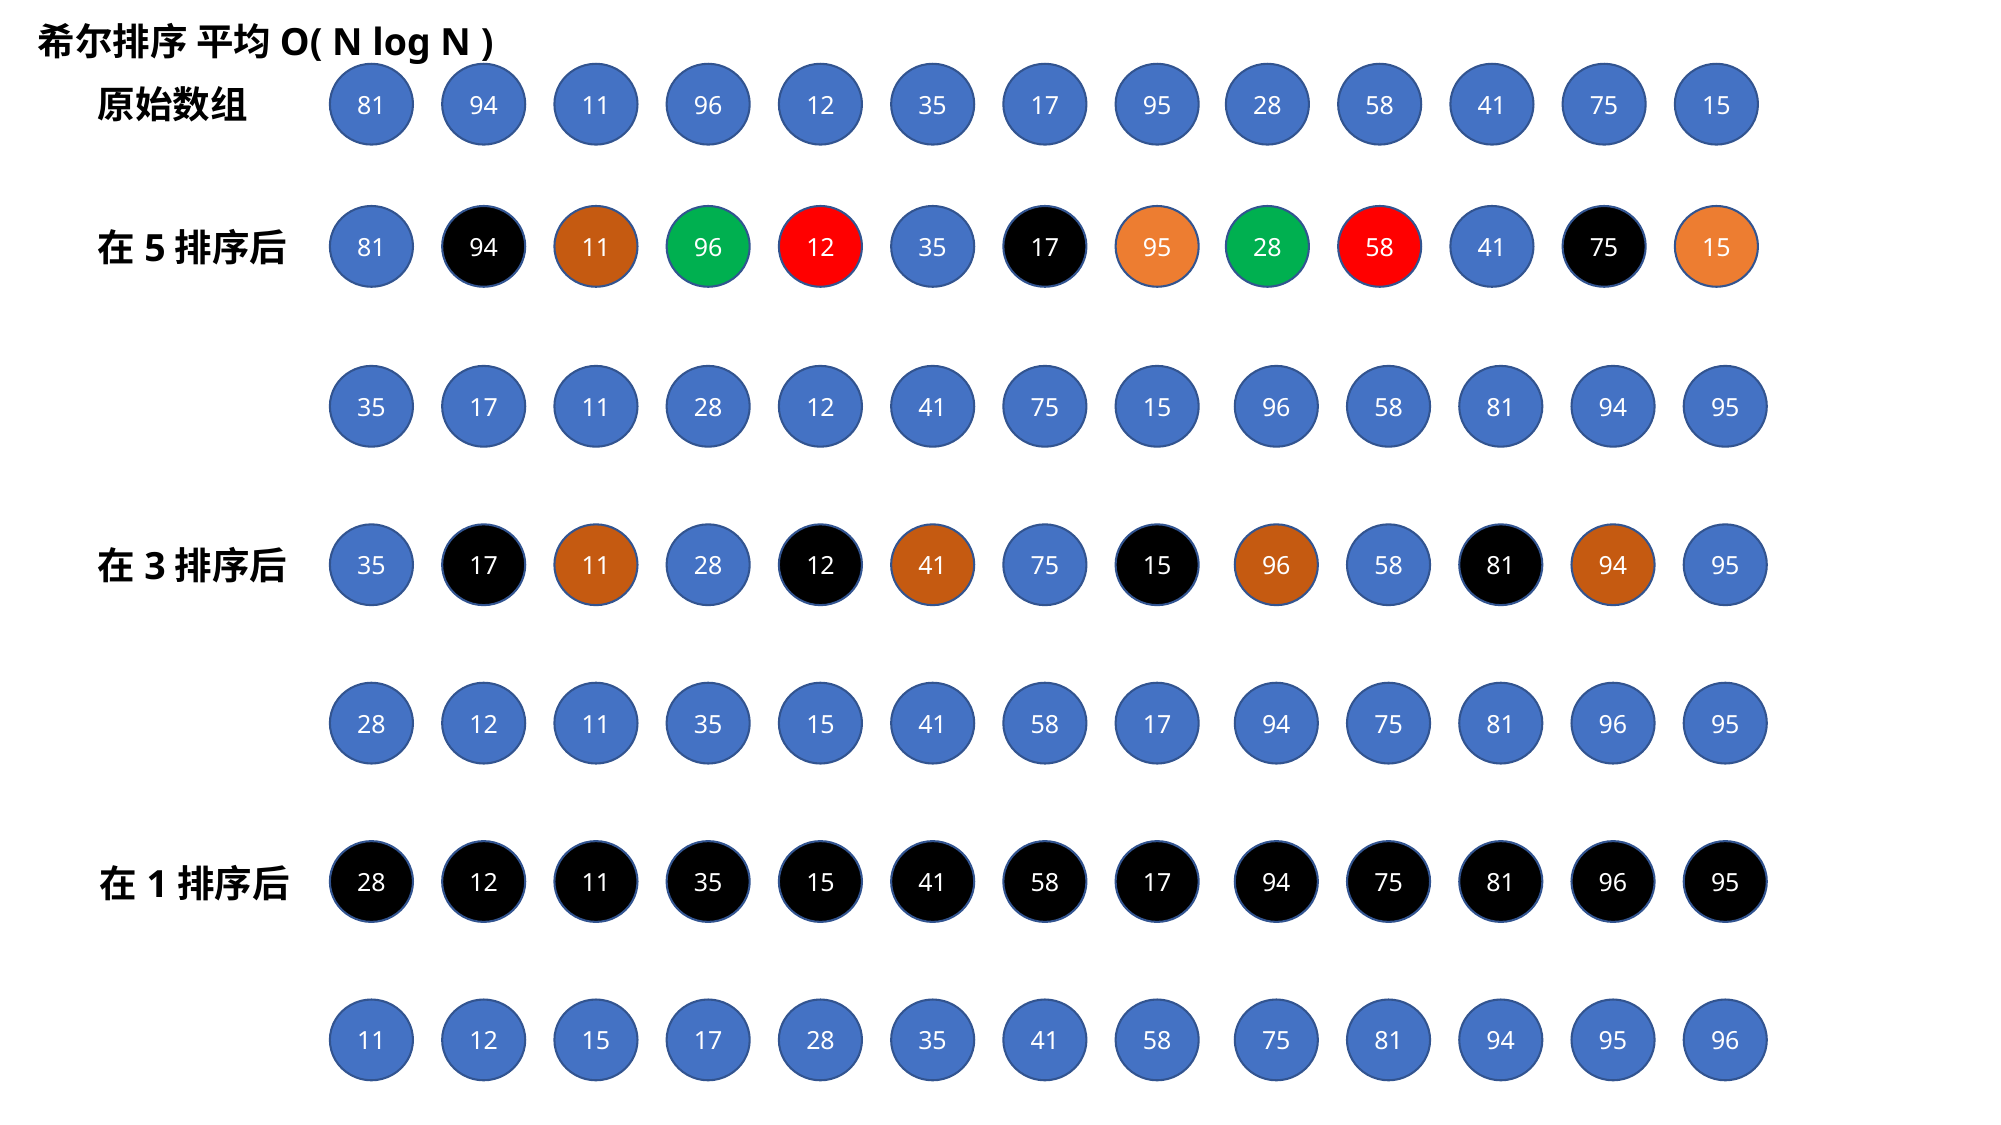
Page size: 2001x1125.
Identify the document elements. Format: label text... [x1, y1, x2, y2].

text_box 12 [441, 681, 527, 765]
text_box 95 [1682, 681, 1768, 765]
text_box 58 [1345, 523, 1432, 607]
text_box 94 [453, 276, 514, 288]
text_box 94 [1233, 840, 1319, 923]
text_box 96 [665, 204, 751, 288]
text_box 28 [328, 681, 415, 765]
text_box 41 [1449, 62, 1535, 146]
text_box 58 [1337, 62, 1423, 146]
text_box 94 [1233, 681, 1319, 765]
text_box 28 [665, 364, 751, 448]
text_box 15 [1673, 62, 1759, 146]
text_box 96 [1233, 523, 1319, 607]
text_box 41 [890, 840, 976, 923]
text_box 35 [665, 681, 751, 765]
text_box 11 [553, 681, 639, 765]
text_box 58 [1337, 204, 1423, 288]
text_box 12 [441, 998, 527, 1082]
text_box 12 [453, 840, 514, 852]
text_box 75 [1345, 681, 1432, 765]
text_box 81 [1458, 840, 1544, 923]
text_box 75 [1561, 62, 1647, 146]
text_box 28 [341, 840, 402, 852]
text_box 95 [1682, 364, 1768, 448]
text_box 58 [1002, 681, 1088, 765]
text_box 81 [341, 276, 402, 288]
text_box 17 [1002, 62, 1088, 146]
text_box 原始数组 [83, 73, 660, 134]
text_box 81 [341, 134, 401, 146]
text_box 15 [1114, 523, 1200, 607]
text_box 11 [566, 276, 626, 288]
text_box 35 [328, 364, 415, 448]
text_box 81 [1345, 998, 1432, 1082]
text_box 28 [1224, 62, 1310, 146]
text_box 15 [553, 998, 639, 1082]
text_box 17 [1114, 840, 1200, 923]
text_box 35 [890, 998, 976, 1082]
text_box 15 [777, 681, 864, 765]
text_box 75 [1345, 840, 1432, 923]
text_box 35 [665, 840, 751, 923]
text_box 81 [1458, 364, 1544, 448]
text_box 94 [454, 204, 513, 216]
text_box 28 [1224, 204, 1310, 288]
text_box 96 [1682, 998, 1768, 1082]
text_box 81 [1458, 681, 1544, 765]
text_box 94 [1570, 523, 1656, 607]
text_box 35 [890, 62, 976, 146]
text_box 17 [1002, 204, 1088, 288]
text_box 17 [665, 998, 751, 1082]
text_box 96 [1233, 364, 1319, 448]
text_box 95 [1682, 523, 1768, 607]
text_box 94 [1458, 998, 1544, 1082]
text_box 95 [1114, 62, 1200, 146]
text_box 11 [328, 998, 415, 1082]
text_box 95 [1682, 840, 1768, 923]
text_box 15 [777, 840, 864, 923]
text_box 11 [568, 62, 624, 73]
text_box 17 [455, 523, 513, 534]
text_box 17 [1114, 681, 1200, 765]
text_box 94 [454, 134, 514, 146]
text_box 81 [342, 204, 401, 216]
text_box 12 [777, 523, 864, 607]
text_box 41 [1449, 204, 1535, 288]
text_box 15 [1114, 364, 1200, 448]
text_box 35 [343, 523, 400, 534]
text_box 95 [1114, 204, 1200, 288]
text_box 在5排序后 [83, 216, 660, 276]
text_box 75 [1233, 998, 1319, 1082]
text_box 95 [1570, 998, 1656, 1082]
text_box 17 [441, 364, 527, 448]
text_box 11 [566, 840, 626, 852]
text_box 75 [1002, 523, 1088, 607]
text_box 58 [1114, 998, 1200, 1082]
text_box 15 [1673, 204, 1759, 288]
text_box 41 [890, 523, 976, 607]
text_box 28 [777, 998, 864, 1082]
text_box 75 [1561, 204, 1647, 288]
text_box 希尔排序 平均O( N log N ) [22, 10, 548, 71]
text_box 11 [566, 134, 626, 146]
text_box 在1排序后 [85, 852, 662, 958]
text_box 81 [1458, 523, 1544, 607]
text_box 12 [777, 62, 864, 146]
text_box 58 [1345, 364, 1432, 448]
text_box 11 [567, 204, 625, 216]
text_box 11 [567, 523, 625, 534]
text_box 12 [777, 364, 864, 448]
text_box 94 [1570, 364, 1656, 448]
text_box 96 [665, 62, 751, 146]
text_box 58 [1002, 840, 1088, 923]
text_box 28 [665, 523, 751, 607]
text_box 41 [890, 681, 976, 765]
text_box 96 [1570, 681, 1656, 765]
text_box 75 [1002, 364, 1088, 448]
text_box 11 [553, 364, 639, 448]
text_box 在3排序后 [83, 534, 660, 640]
text_box 41 [1002, 998, 1088, 1082]
text_box 41 [890, 364, 976, 448]
text_box 12 [777, 204, 864, 288]
text_box 96 [1570, 840, 1656, 923]
text_box 35 [890, 204, 976, 288]
